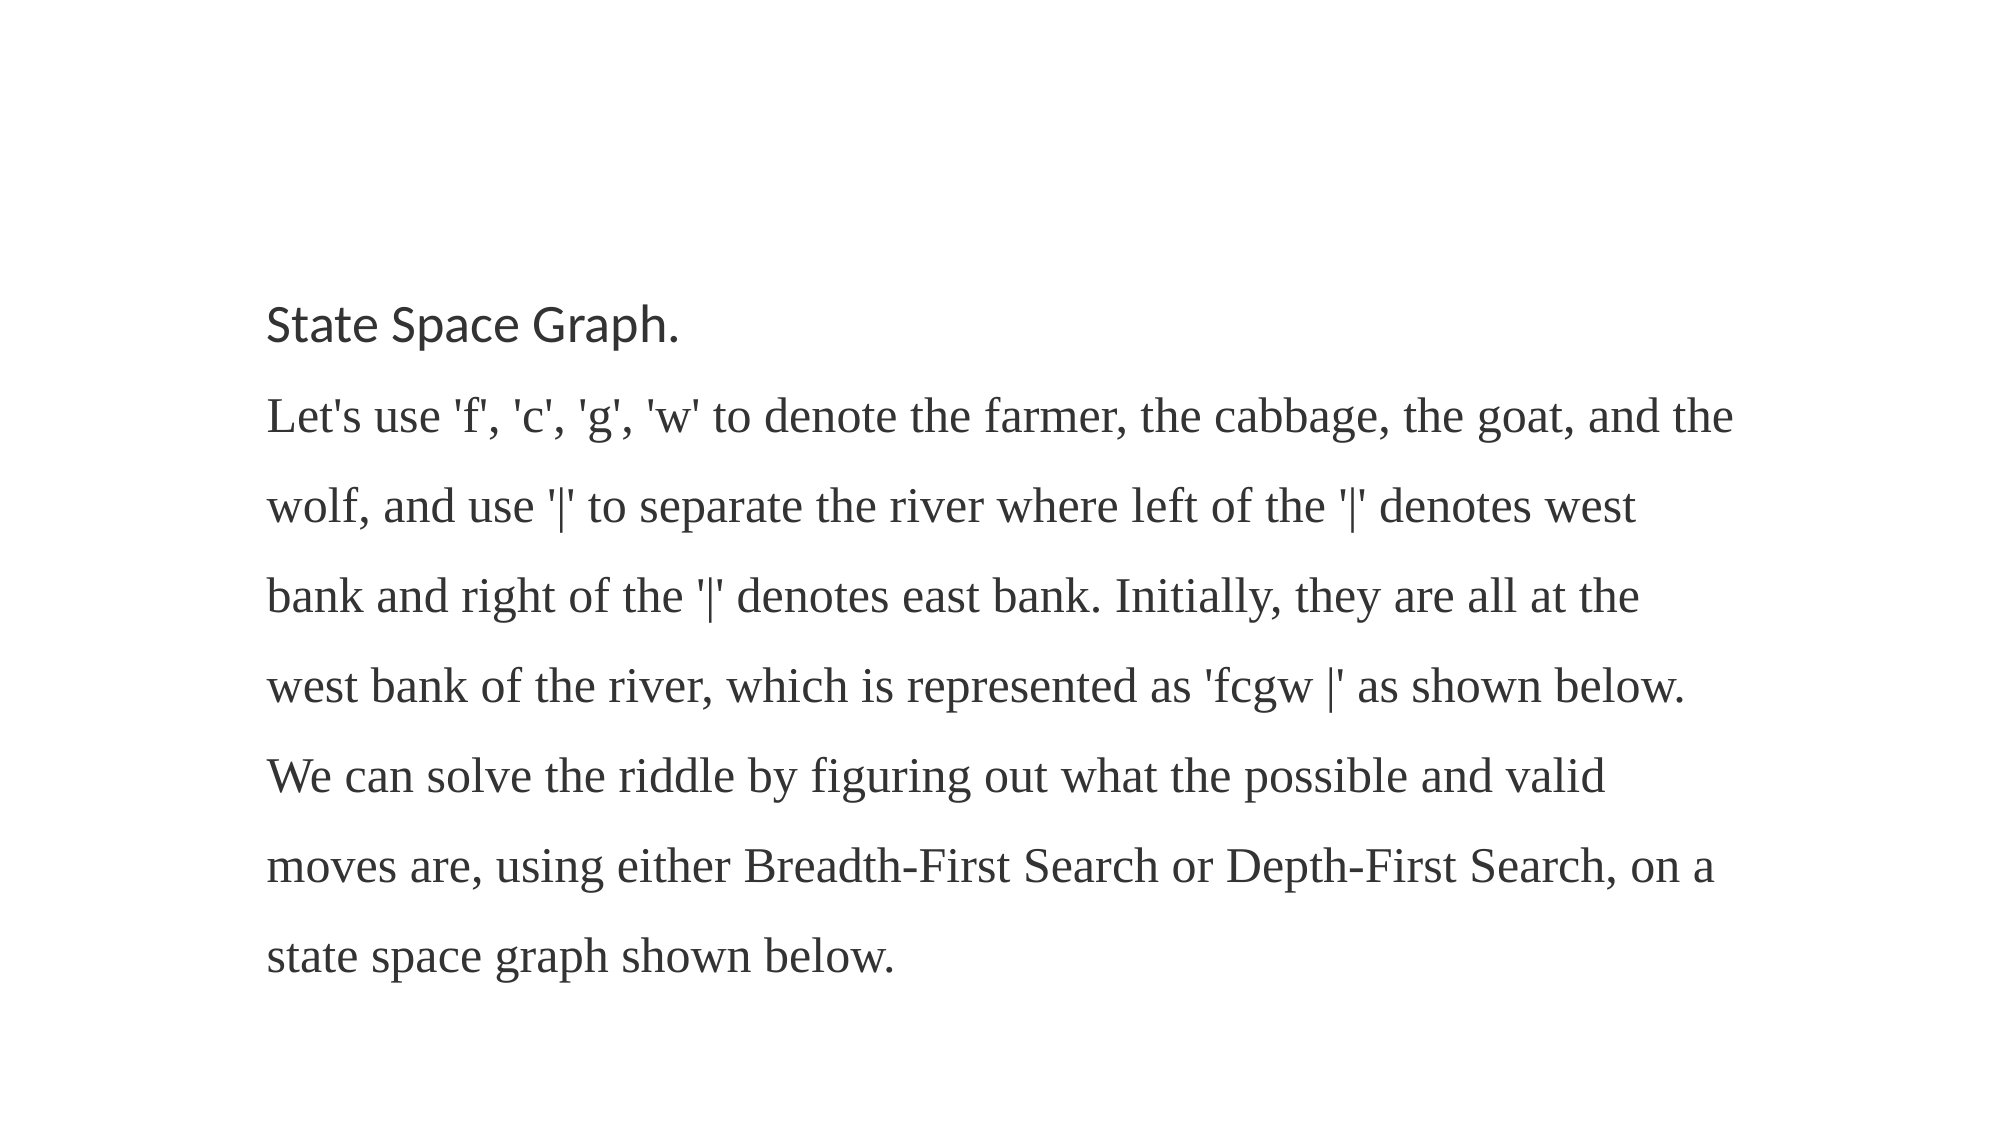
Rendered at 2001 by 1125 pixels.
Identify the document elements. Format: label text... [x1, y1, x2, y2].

text_box State Space Graph. Let's use 'f', 'c', 'g', 'w' to denote the farmer, the cabbage, the goat, and the wolf, and use '|' to separate the river where left of the '|' denotes west bank and right of the '|' denotes east bank. Initially, they are all at the west bank of the river, which is represented as 'fcgw |' as shown below. We can solve the riddle by figuring out what the possible and valid moves are, using either Breadth-First Search or Depth-First Search, on a state space graph shown below. [251, 248, 1751, 991]
